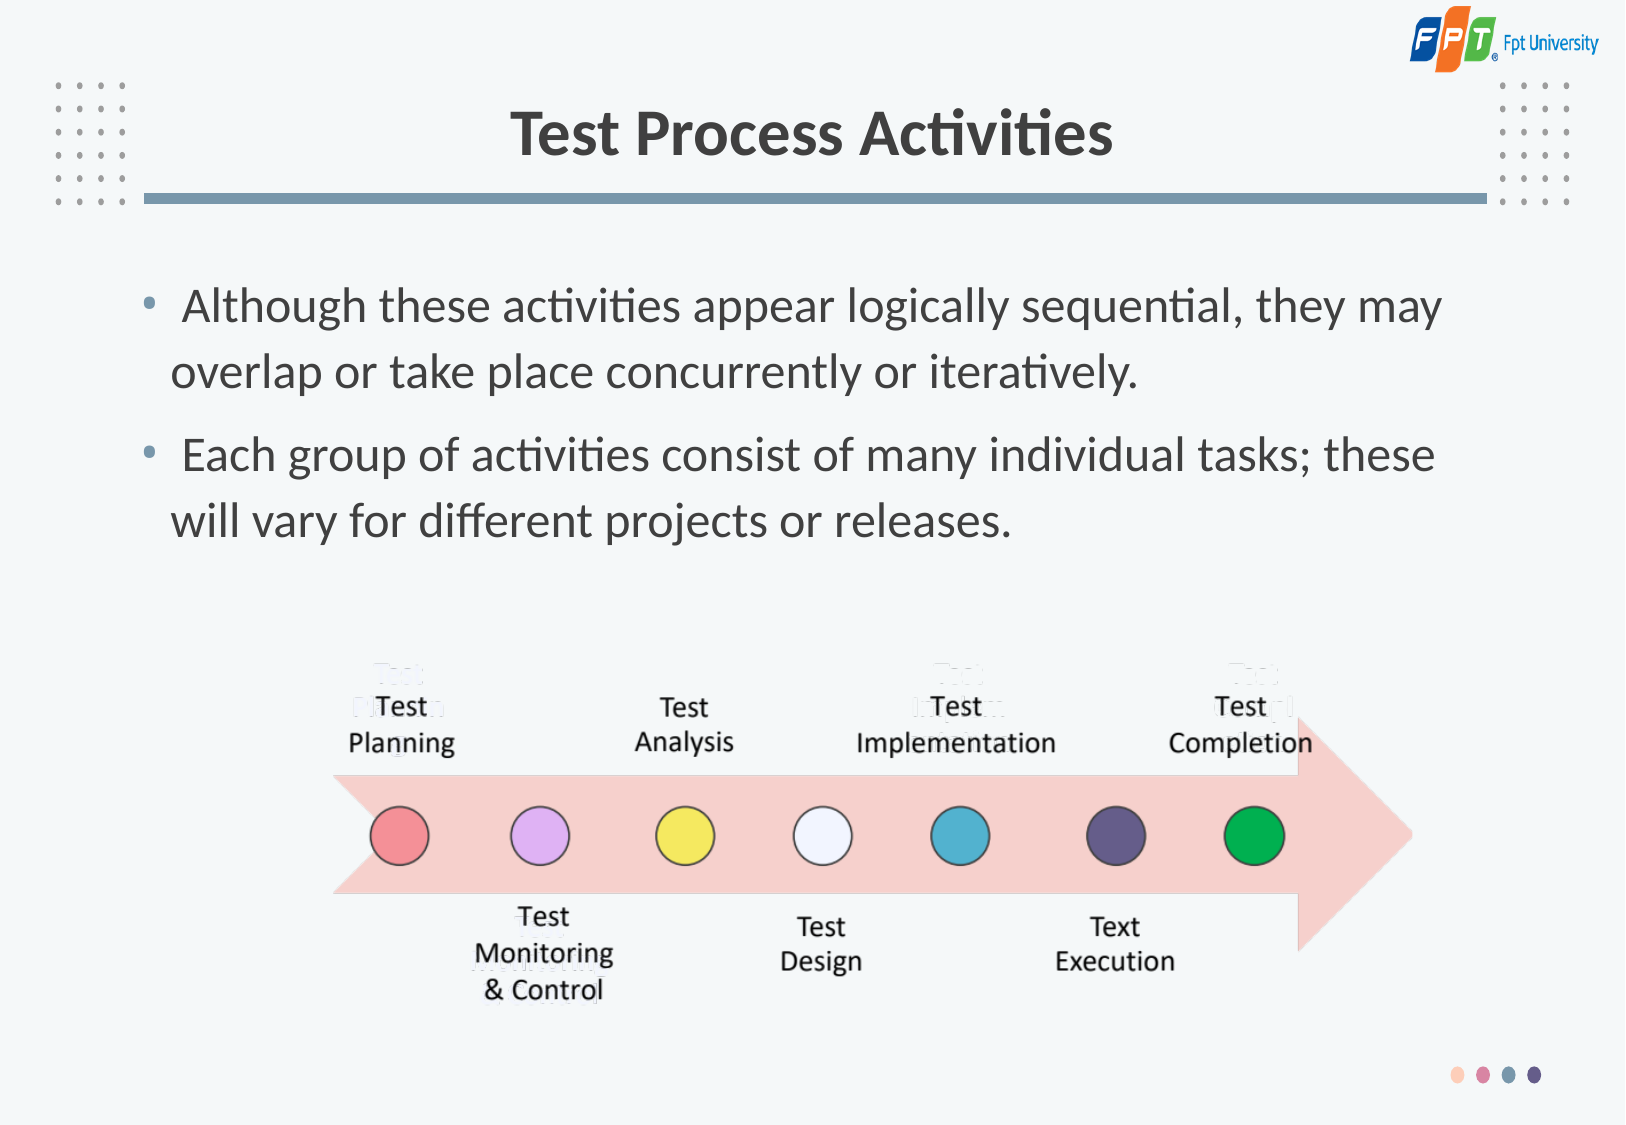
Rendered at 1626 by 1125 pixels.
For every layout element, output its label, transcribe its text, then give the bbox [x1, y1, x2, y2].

title Test Process Activities [111, 60, 1514, 208]
list Although these activities appear logically sequential, they may overlap or take place concurrently or iteratively. Each group of activities consist of many individual tasks; these will vary for different projects or releases. [125, 259, 1514, 1014]
picture [324, 541, 1413, 1125]
picture [1383, 6, 1624, 88]
